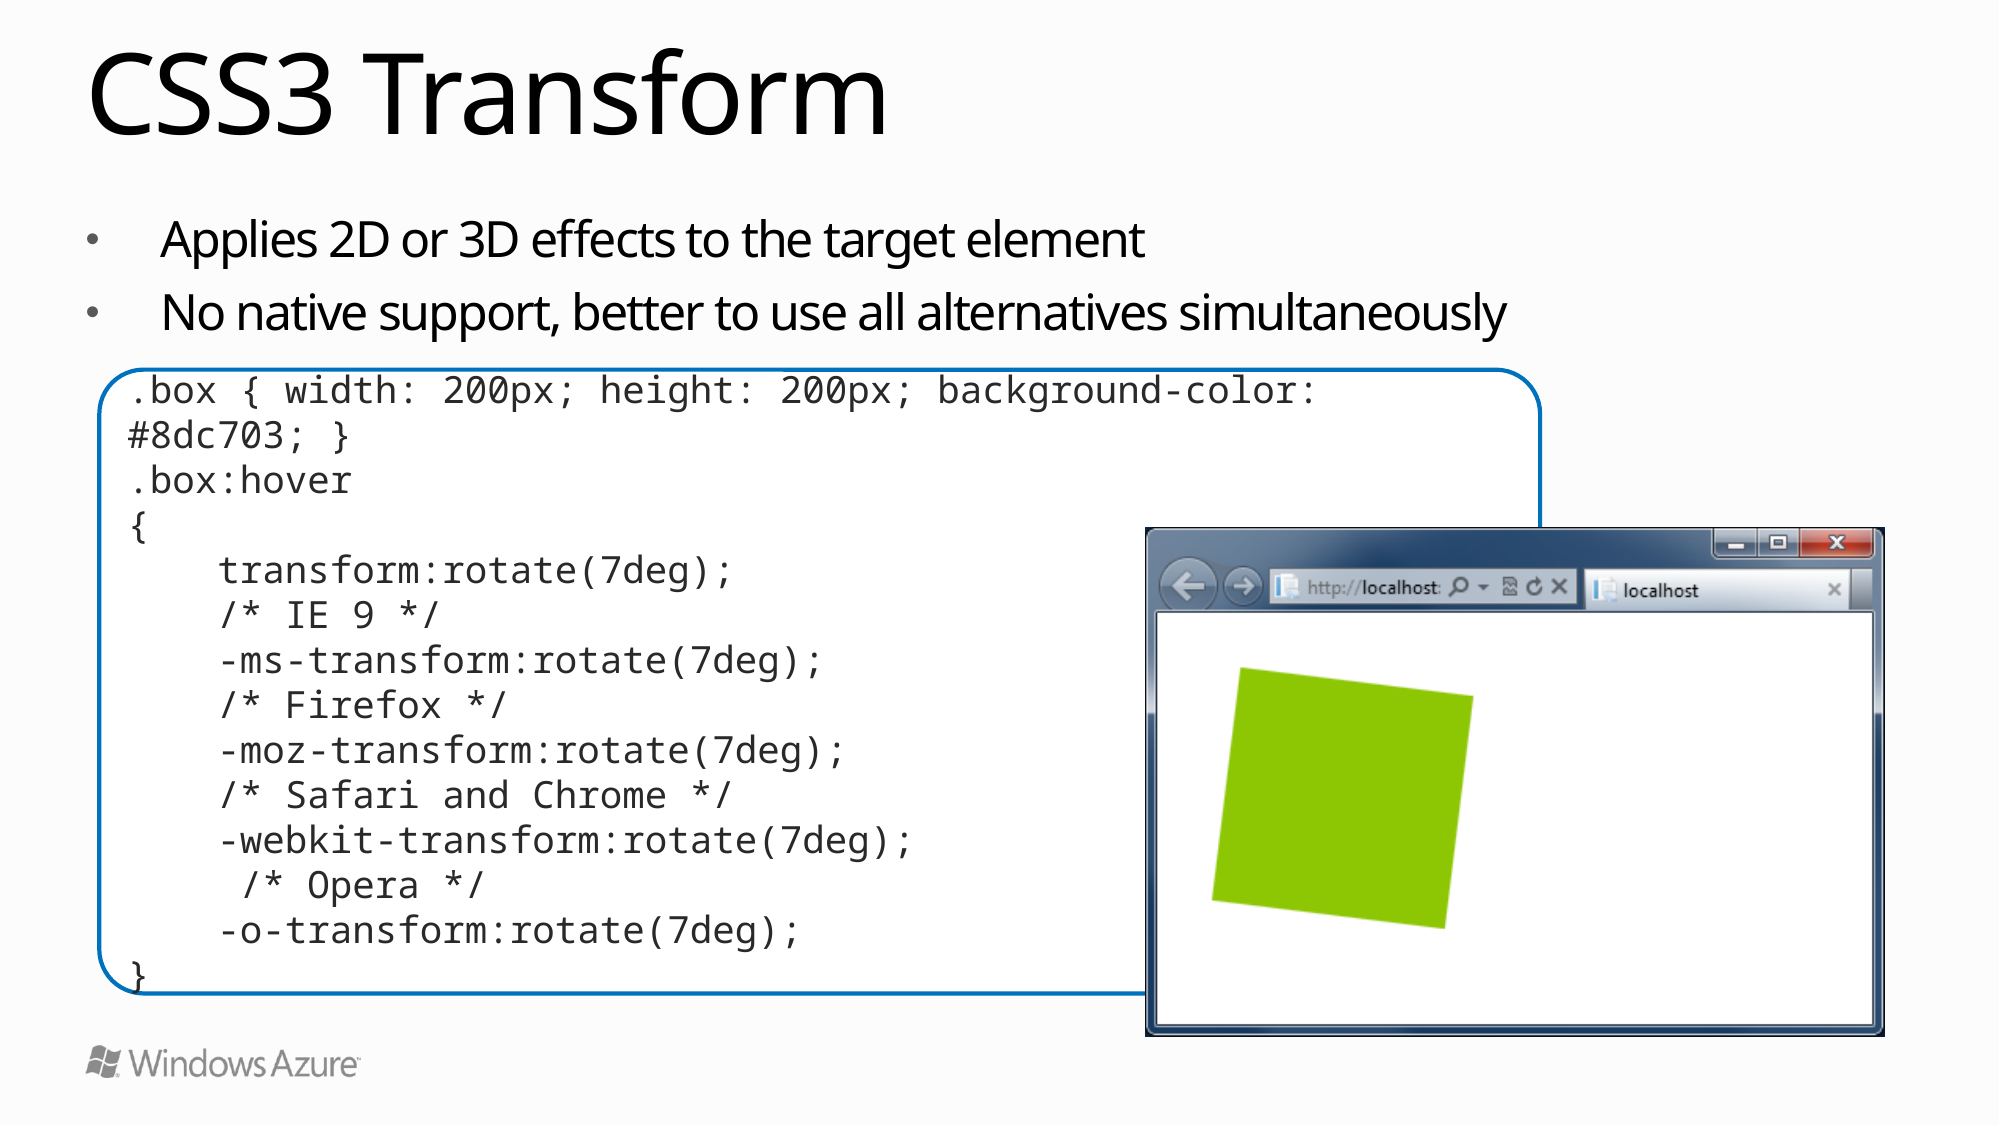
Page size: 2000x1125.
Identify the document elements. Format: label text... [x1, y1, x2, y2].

title CSS3 Transform [85, 37, 1914, 161]
text_box .box { width: 200px; height: 200px; background-color: #8dc703; } .box:hover { transform:rotate(7deg); /* IE 9 */ -ms-transform:rotate(7deg); /* Firefox */ -moz-transform:rotate(7deg); /* Safari and Chrome */ -webkit-transform:rotate(7deg); /* Opera */ -o-transform:rotate(7deg); } [97, 367, 1543, 996]
picture [1144, 527, 1885, 1038]
list Applies 2D or 3D effects to the target element No native support, better to use all alternatives simultaneously [85, 214, 1914, 343]
